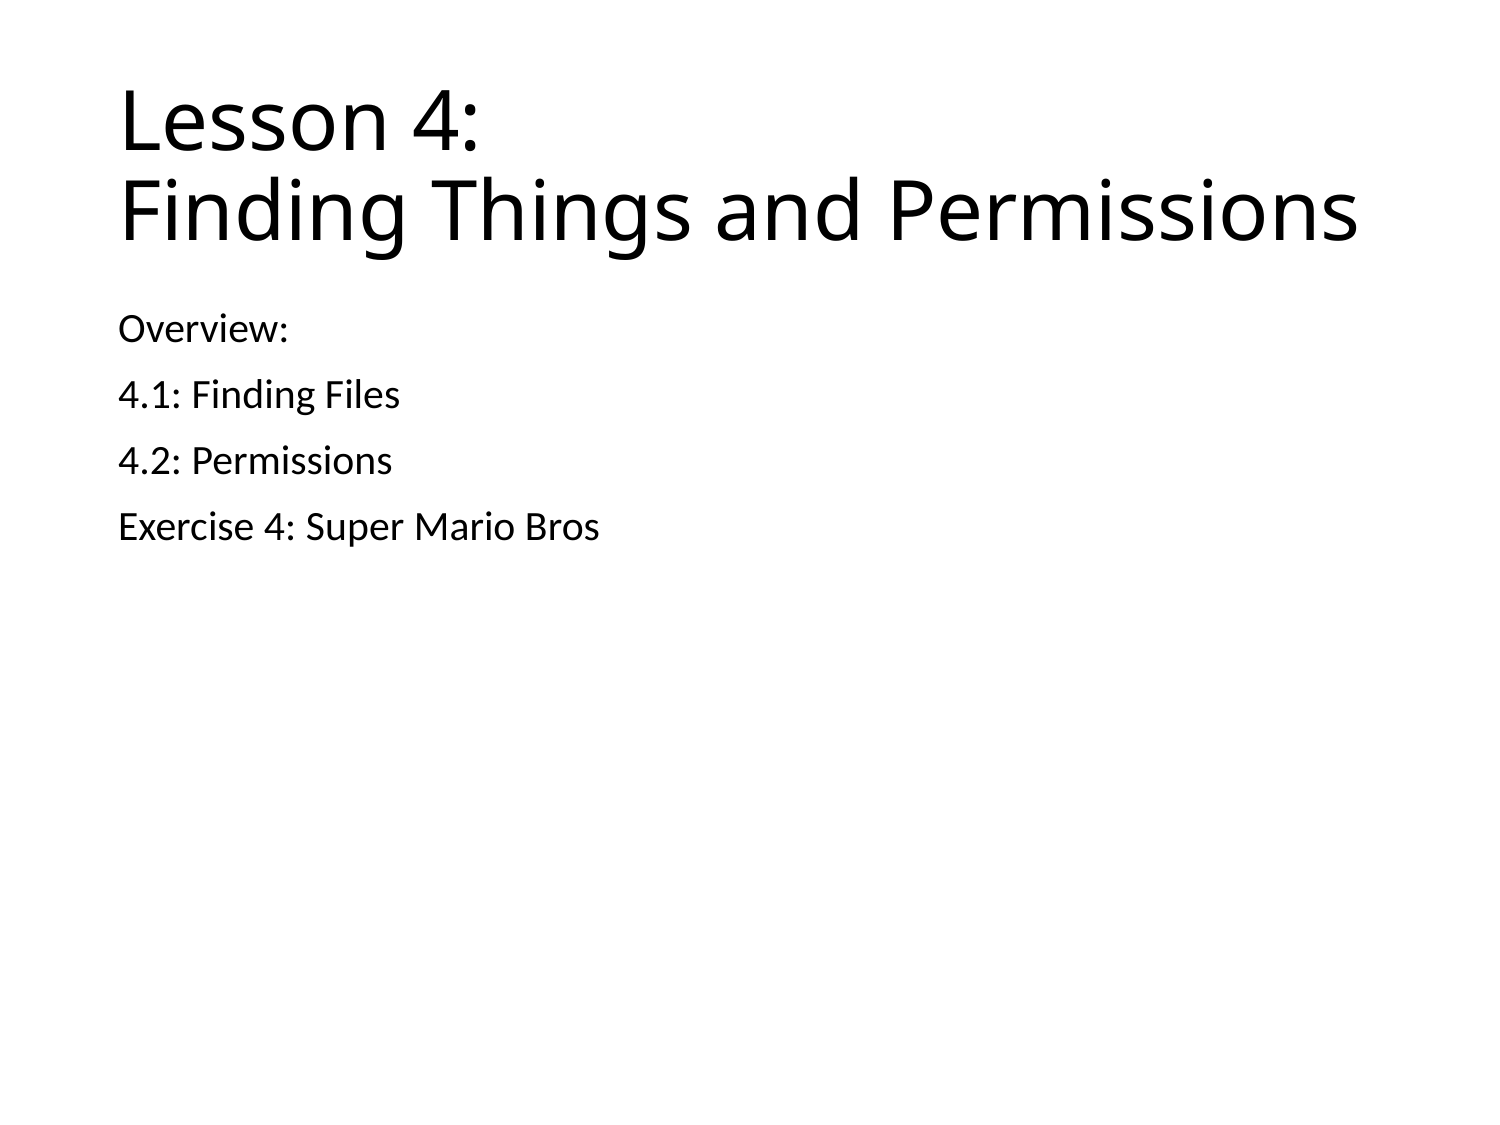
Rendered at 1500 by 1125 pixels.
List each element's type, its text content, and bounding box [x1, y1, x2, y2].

list Overview: 4.1: Finding Files 4.2: Permissions Exercise 4: Super Mario Bros [103, 299, 1397, 1014]
title Lesson 4: Finding Things and Permissions [103, 59, 1397, 278]
